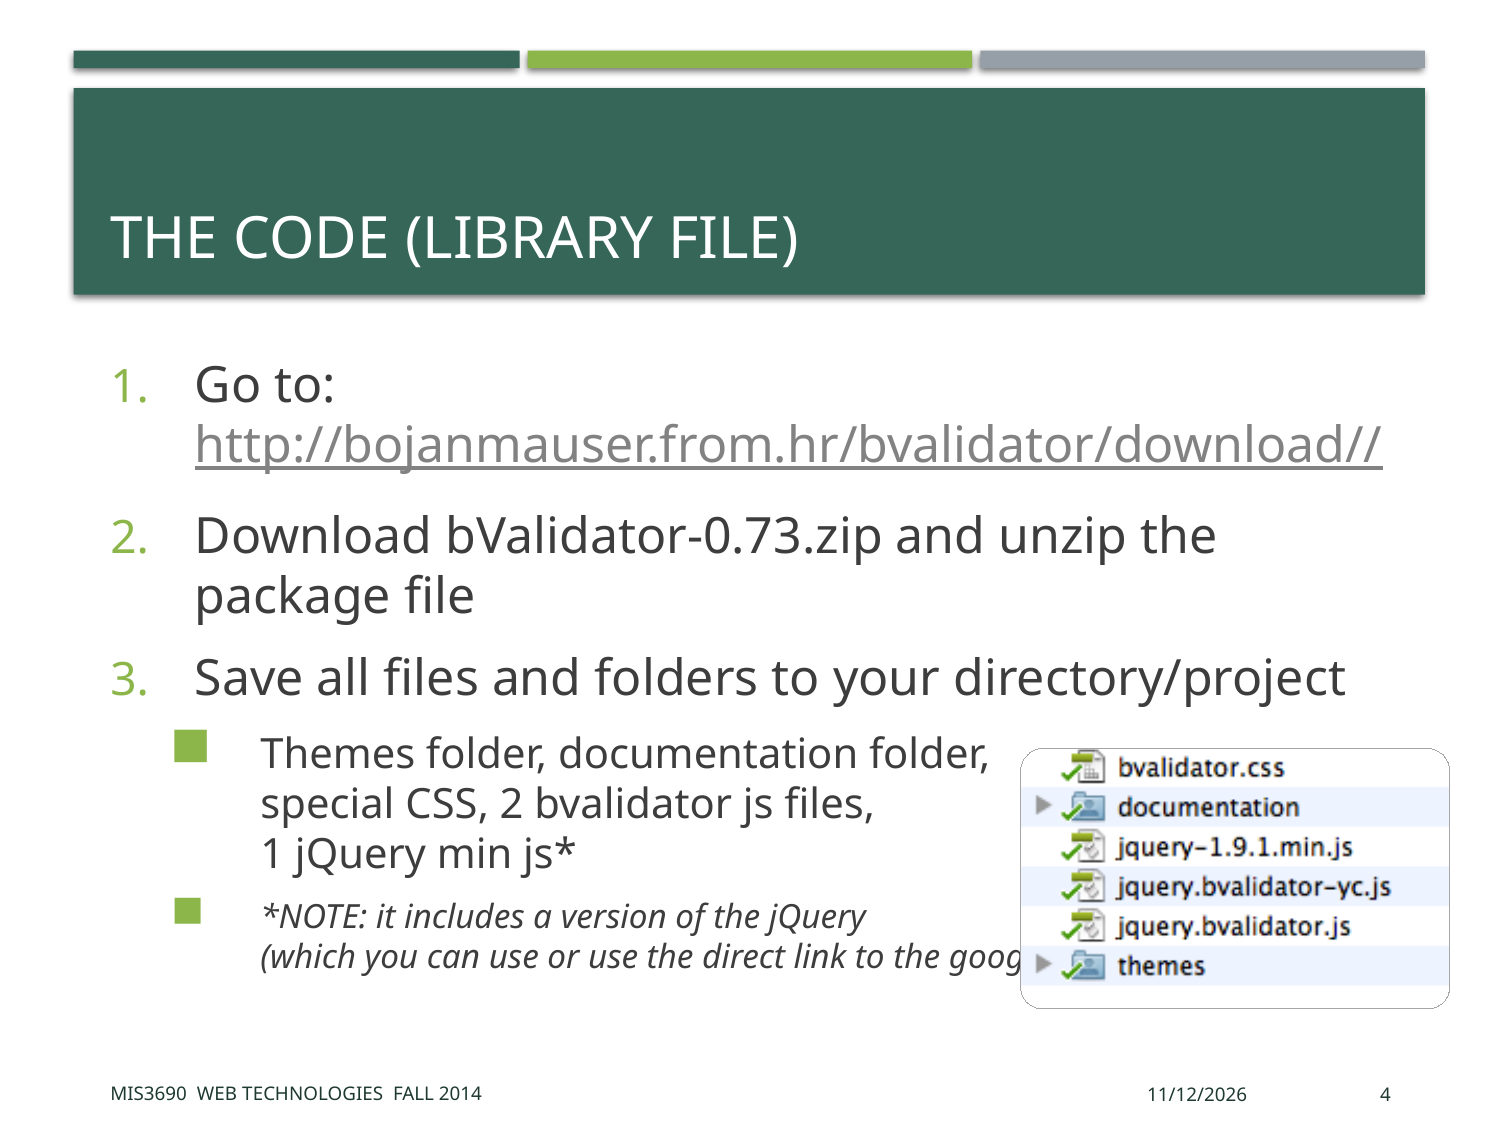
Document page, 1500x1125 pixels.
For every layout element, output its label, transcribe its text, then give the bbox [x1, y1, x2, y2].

footer MIS3690 Web Technologies Fall 2014 [95, 1064, 895, 1125]
picture [1020, 747, 1451, 1010]
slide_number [911, 1065, 1262, 1125]
title The code (library file) [95, 99, 1406, 278]
slide_number 4 [1279, 1065, 1406, 1125]
list Go to: http://bojanmauser.from.hr/bvalidator/download// Download bValidator-0.73.zip and unzip the package file Save all files and folders to your directory/project Themes folder, documentation folder, special CSS, 2 bvalidator js files, 1 jQuery min js* *NOTE: it includes a version of the jQuery (which you can use or use the direct link to the google api) [95, 344, 1406, 1038]
